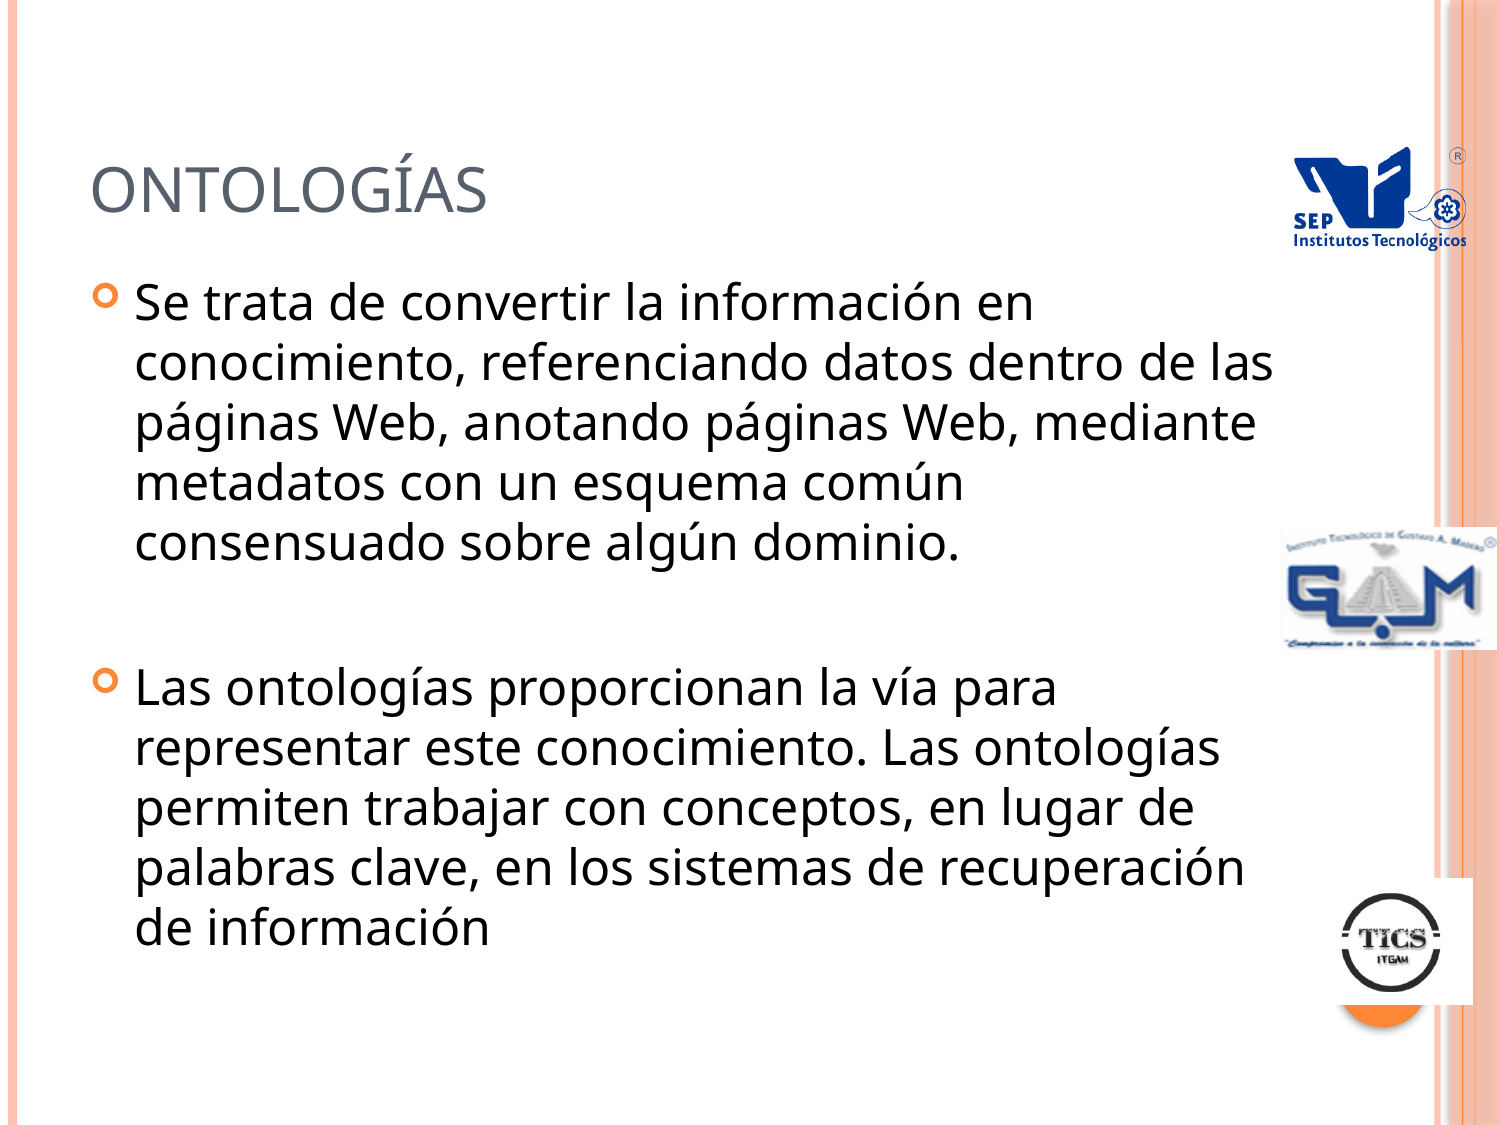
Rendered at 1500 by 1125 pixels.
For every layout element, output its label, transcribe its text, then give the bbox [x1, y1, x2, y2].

list Se trata de convertir la información en conocimiento, referenciando datos dentro de las páginas Web, anotando páginas Web, mediante metadatos con un esquema común consensuado sobre algún dominio. Las ontologías proporcionan la vía para representar este conocimiento. Las ontologías permiten trabajar con conceptos, en lugar de palabras clave, en los sistemas de recuperación de información [75, 262, 1300, 1062]
picture [1304, 878, 1473, 1005]
picture [1294, 147, 1466, 251]
picture [1300, 527, 1497, 650]
title Ontologías [75, 45, 1300, 233]
